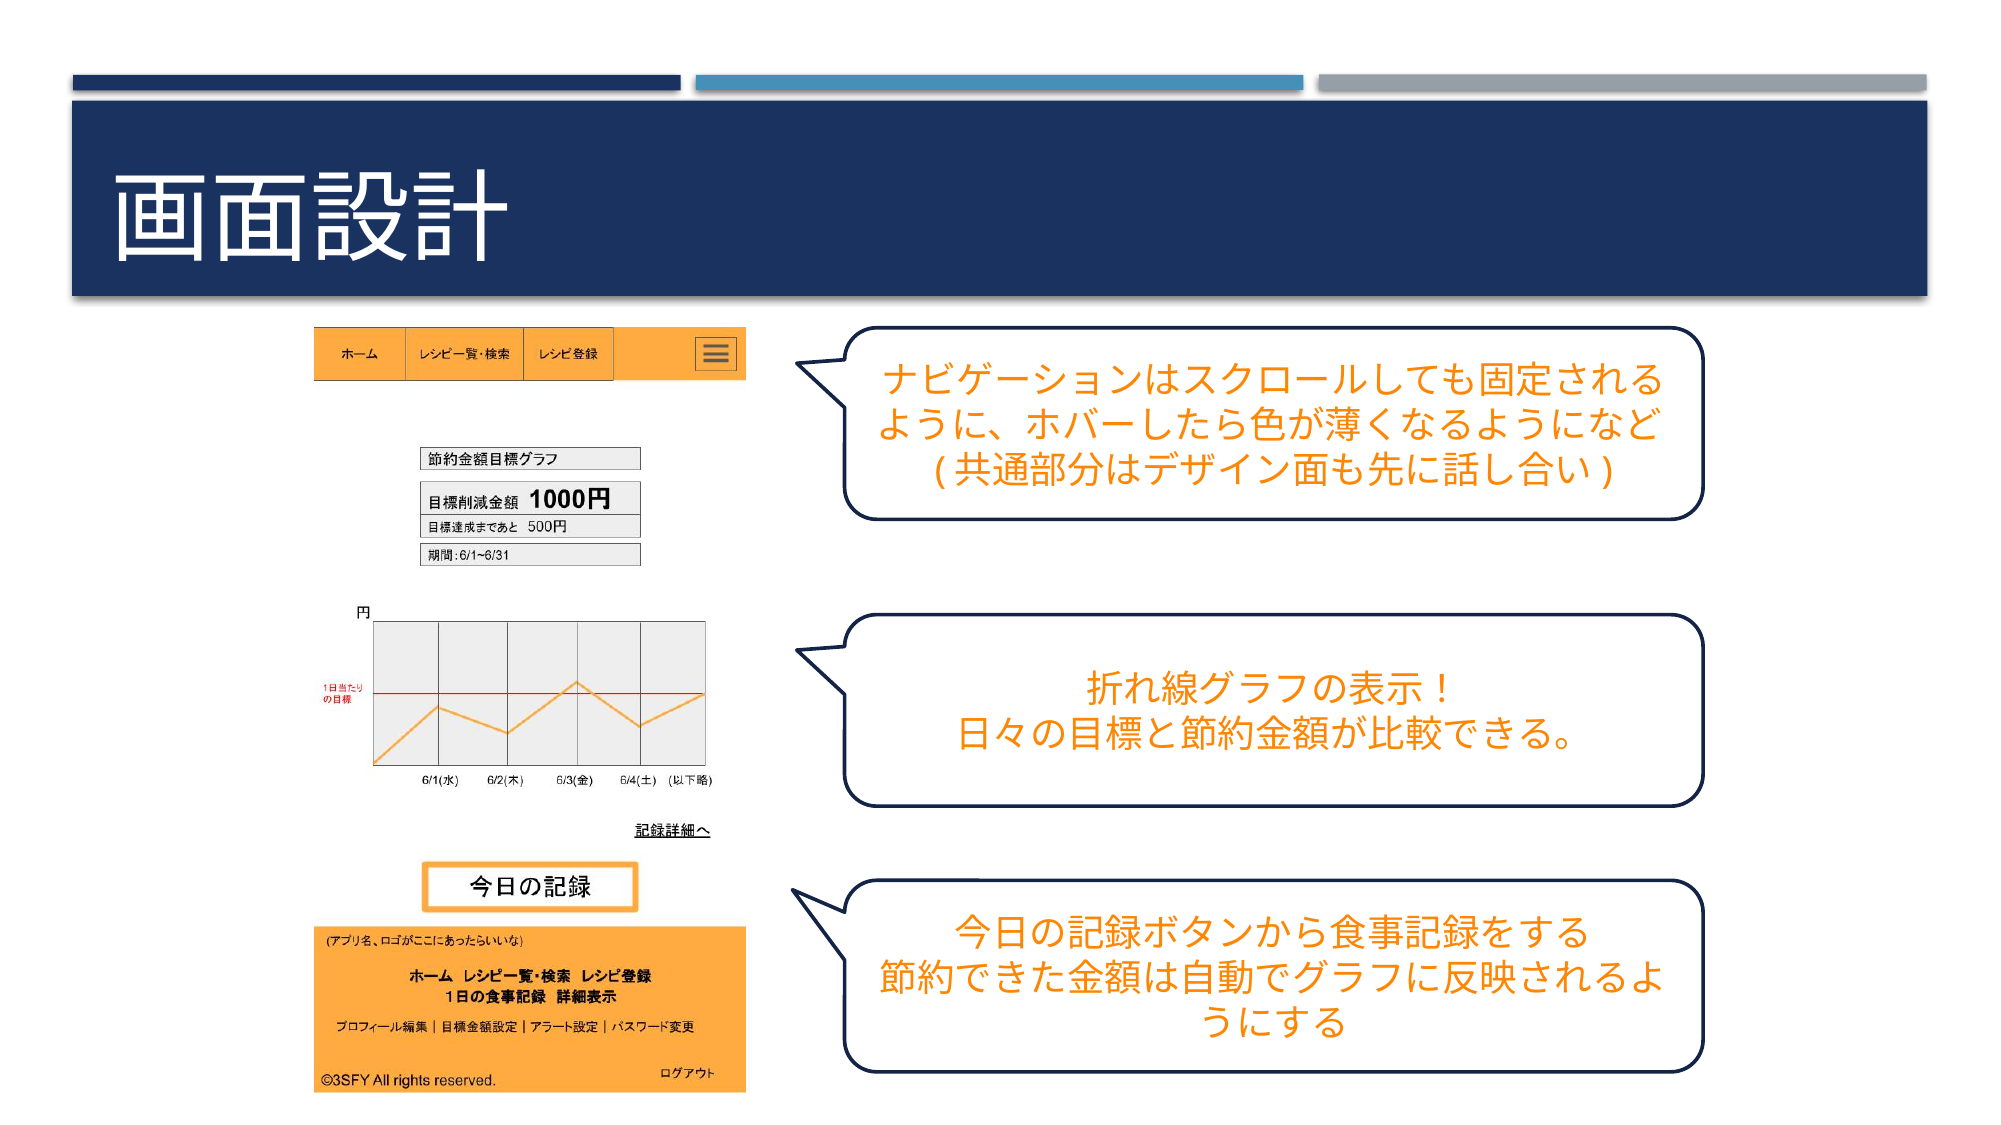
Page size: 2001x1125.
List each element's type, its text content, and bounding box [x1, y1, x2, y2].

text_box 今日の記録ボタンから食事記録をする 節約できた金額は自動でグラフに反映されるようにする [790, 878, 1705, 1074]
text_box ナビゲーションはスクロールしても固定されるように、ホバーしたら色が薄くなるようになど(共通部分はデザイン面も先に話し合い) [795, 325, 1705, 522]
title 画面設計 [95, 115, 1905, 282]
text_box 折れ線グラフの表示！ 日々の目標と節約金額が比較できる。 [795, 612, 1705, 808]
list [314, 327, 746, 1094]
